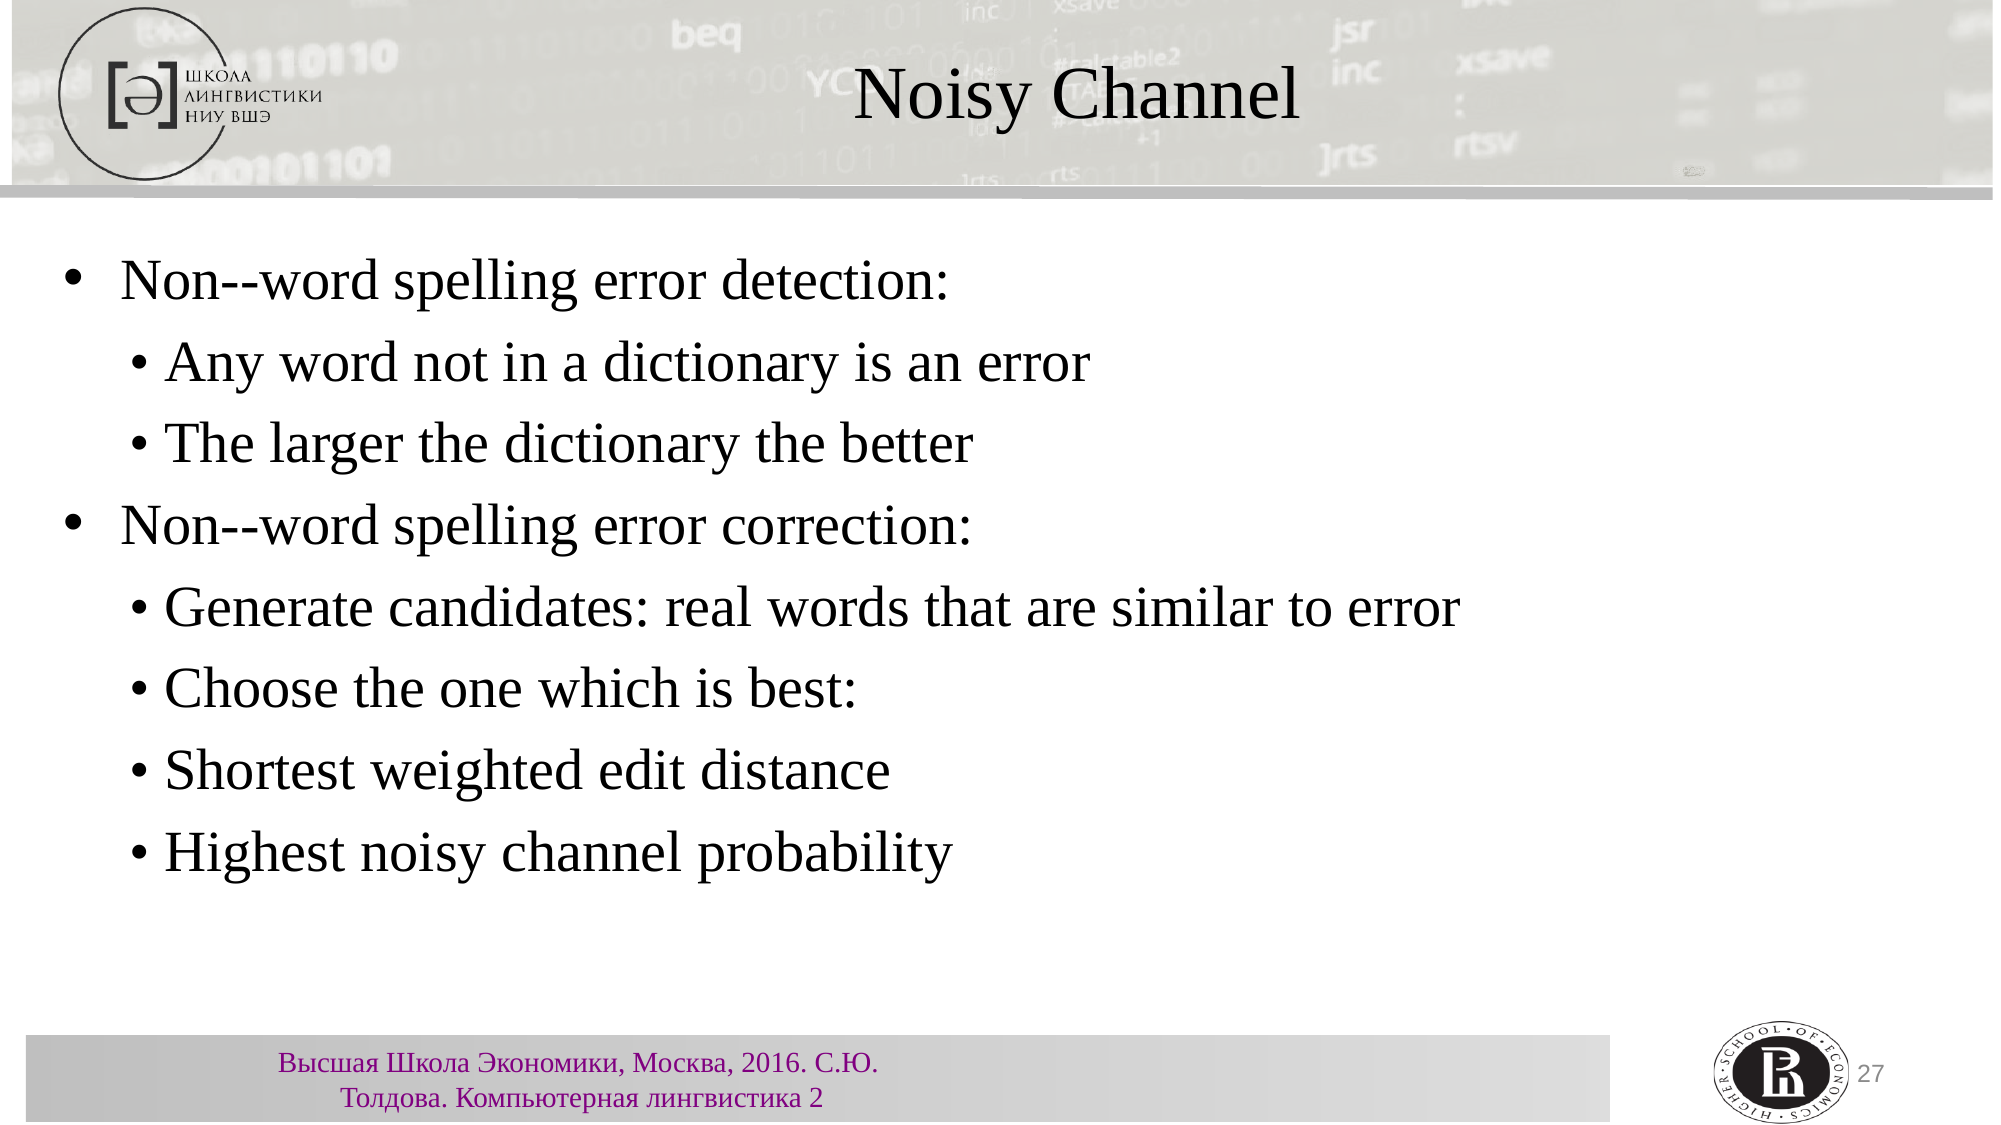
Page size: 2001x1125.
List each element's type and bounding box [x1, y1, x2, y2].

text_box [0, 0, 1993, 1125]
